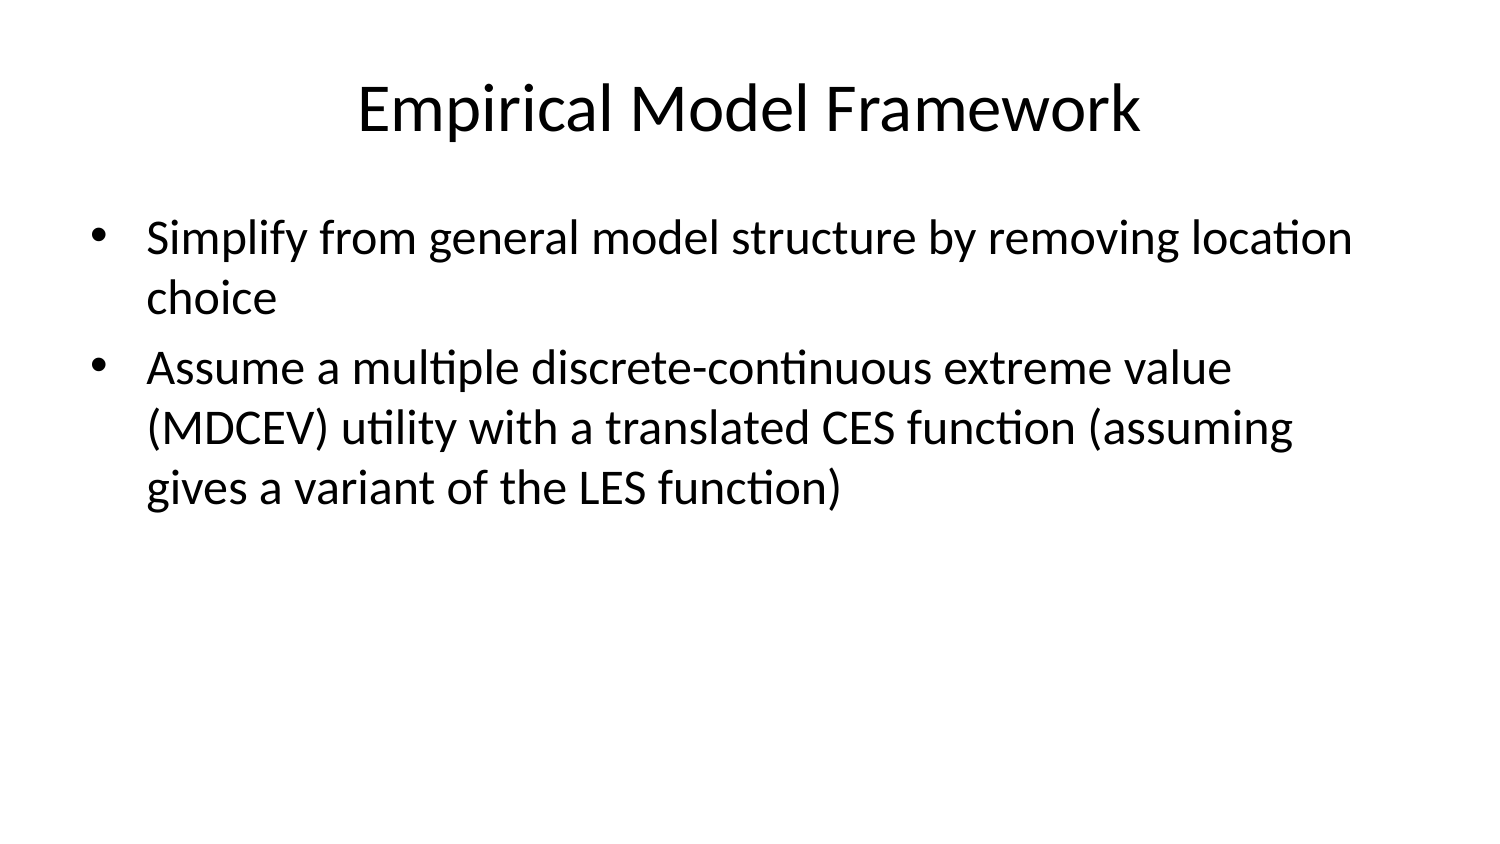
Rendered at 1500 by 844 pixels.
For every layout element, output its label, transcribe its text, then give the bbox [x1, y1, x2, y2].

title Empirical Model Framework [75, 33, 1425, 175]
